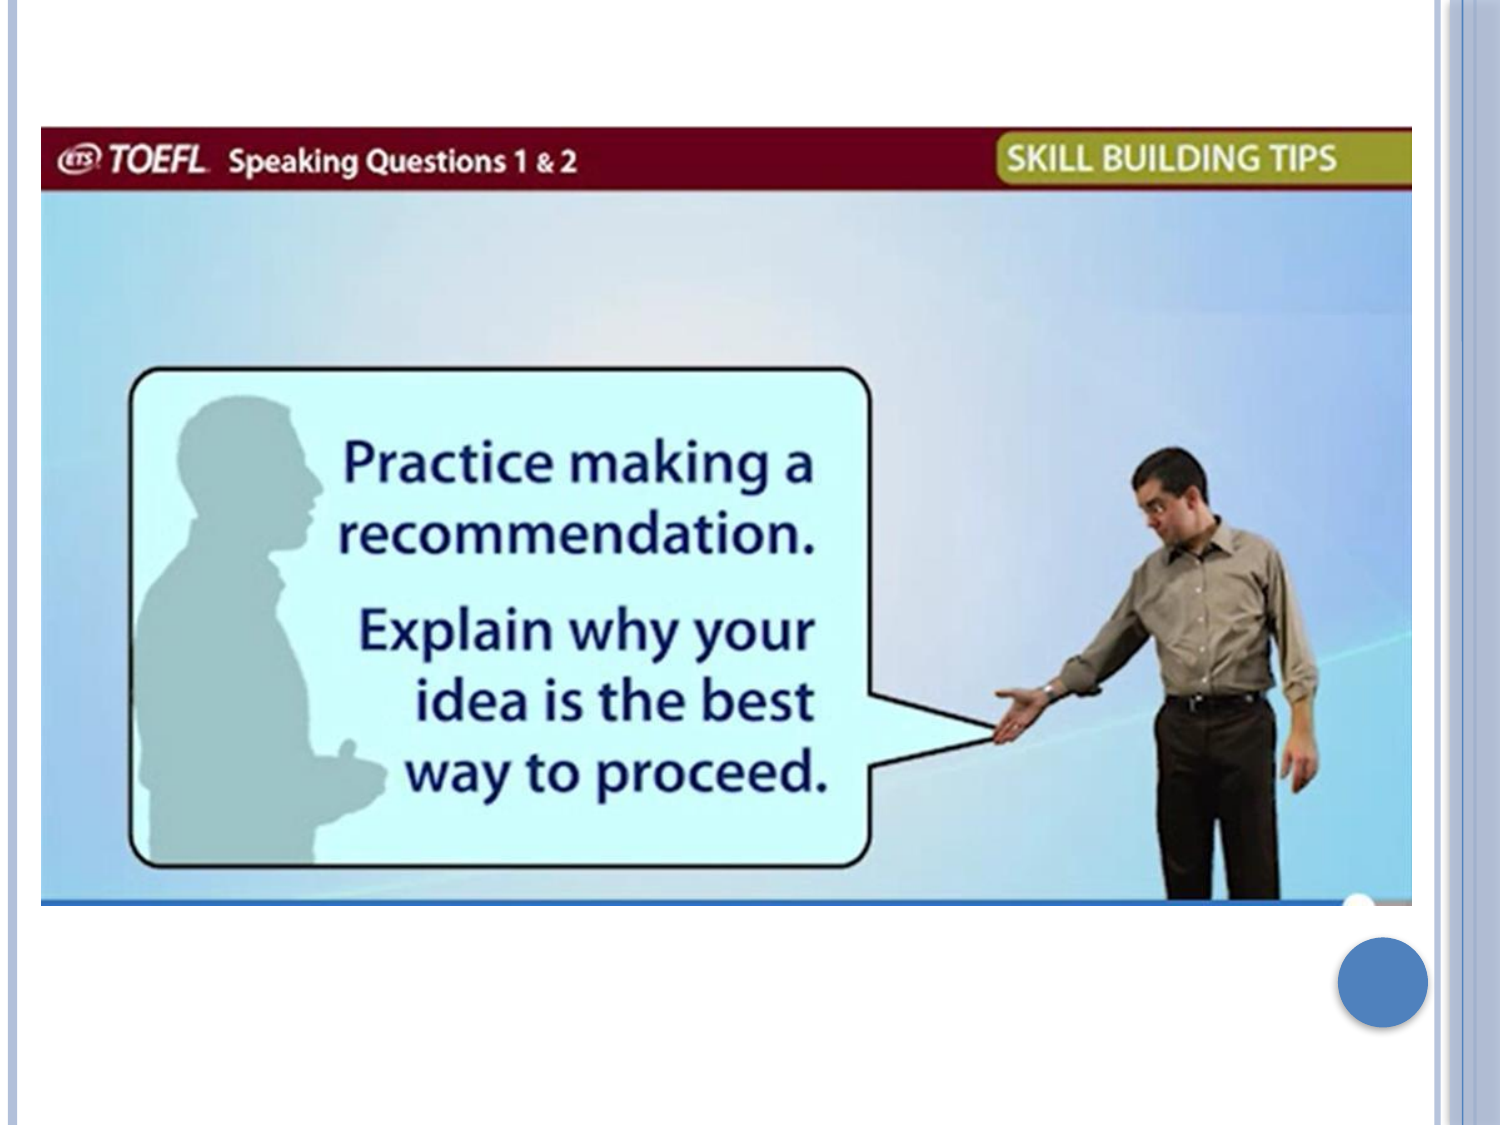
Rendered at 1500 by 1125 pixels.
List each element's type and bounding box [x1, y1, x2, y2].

picture [40, 124, 1412, 906]
